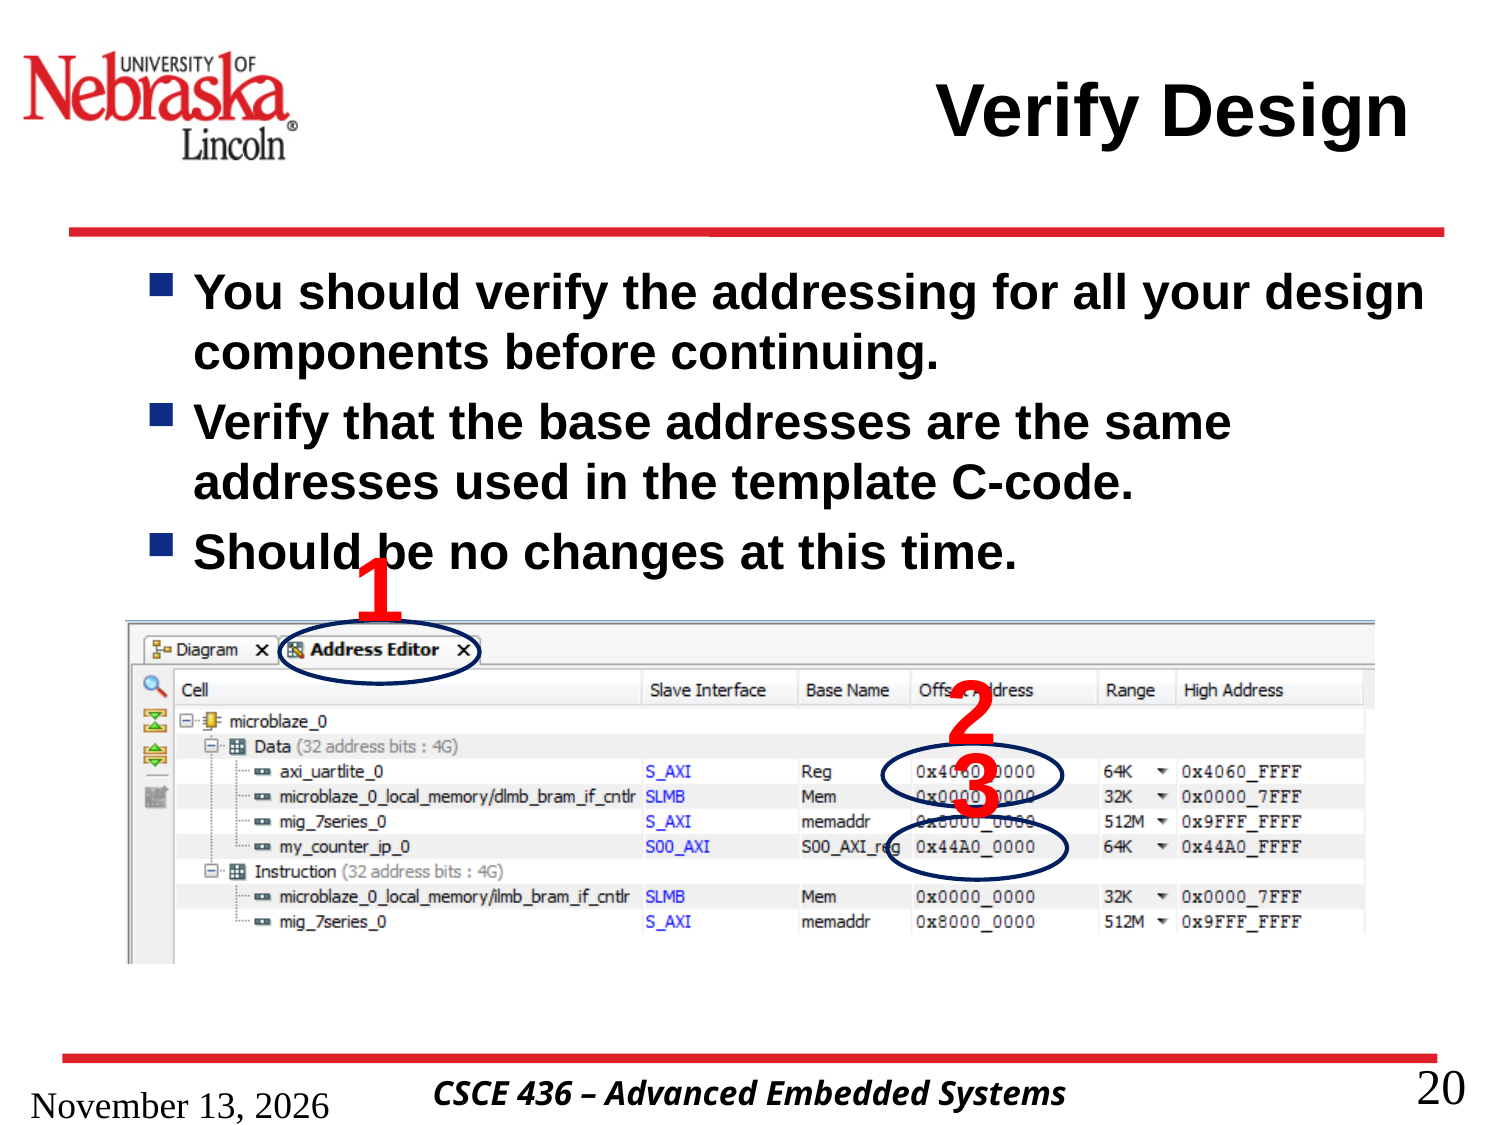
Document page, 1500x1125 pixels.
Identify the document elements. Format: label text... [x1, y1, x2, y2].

list You should verify the addressing for all your design components before continuing. Verify that the base addresses are the same addresses used in the template C-code. Should be no changes at this time. [131, 251, 1466, 962]
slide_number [15, 1028, 366, 1107]
picture [124, 620, 1376, 965]
slide_number 20 [1131, 1046, 1482, 1125]
picture [1, 32, 313, 181]
title Verify Design [313, 12, 1427, 201]
